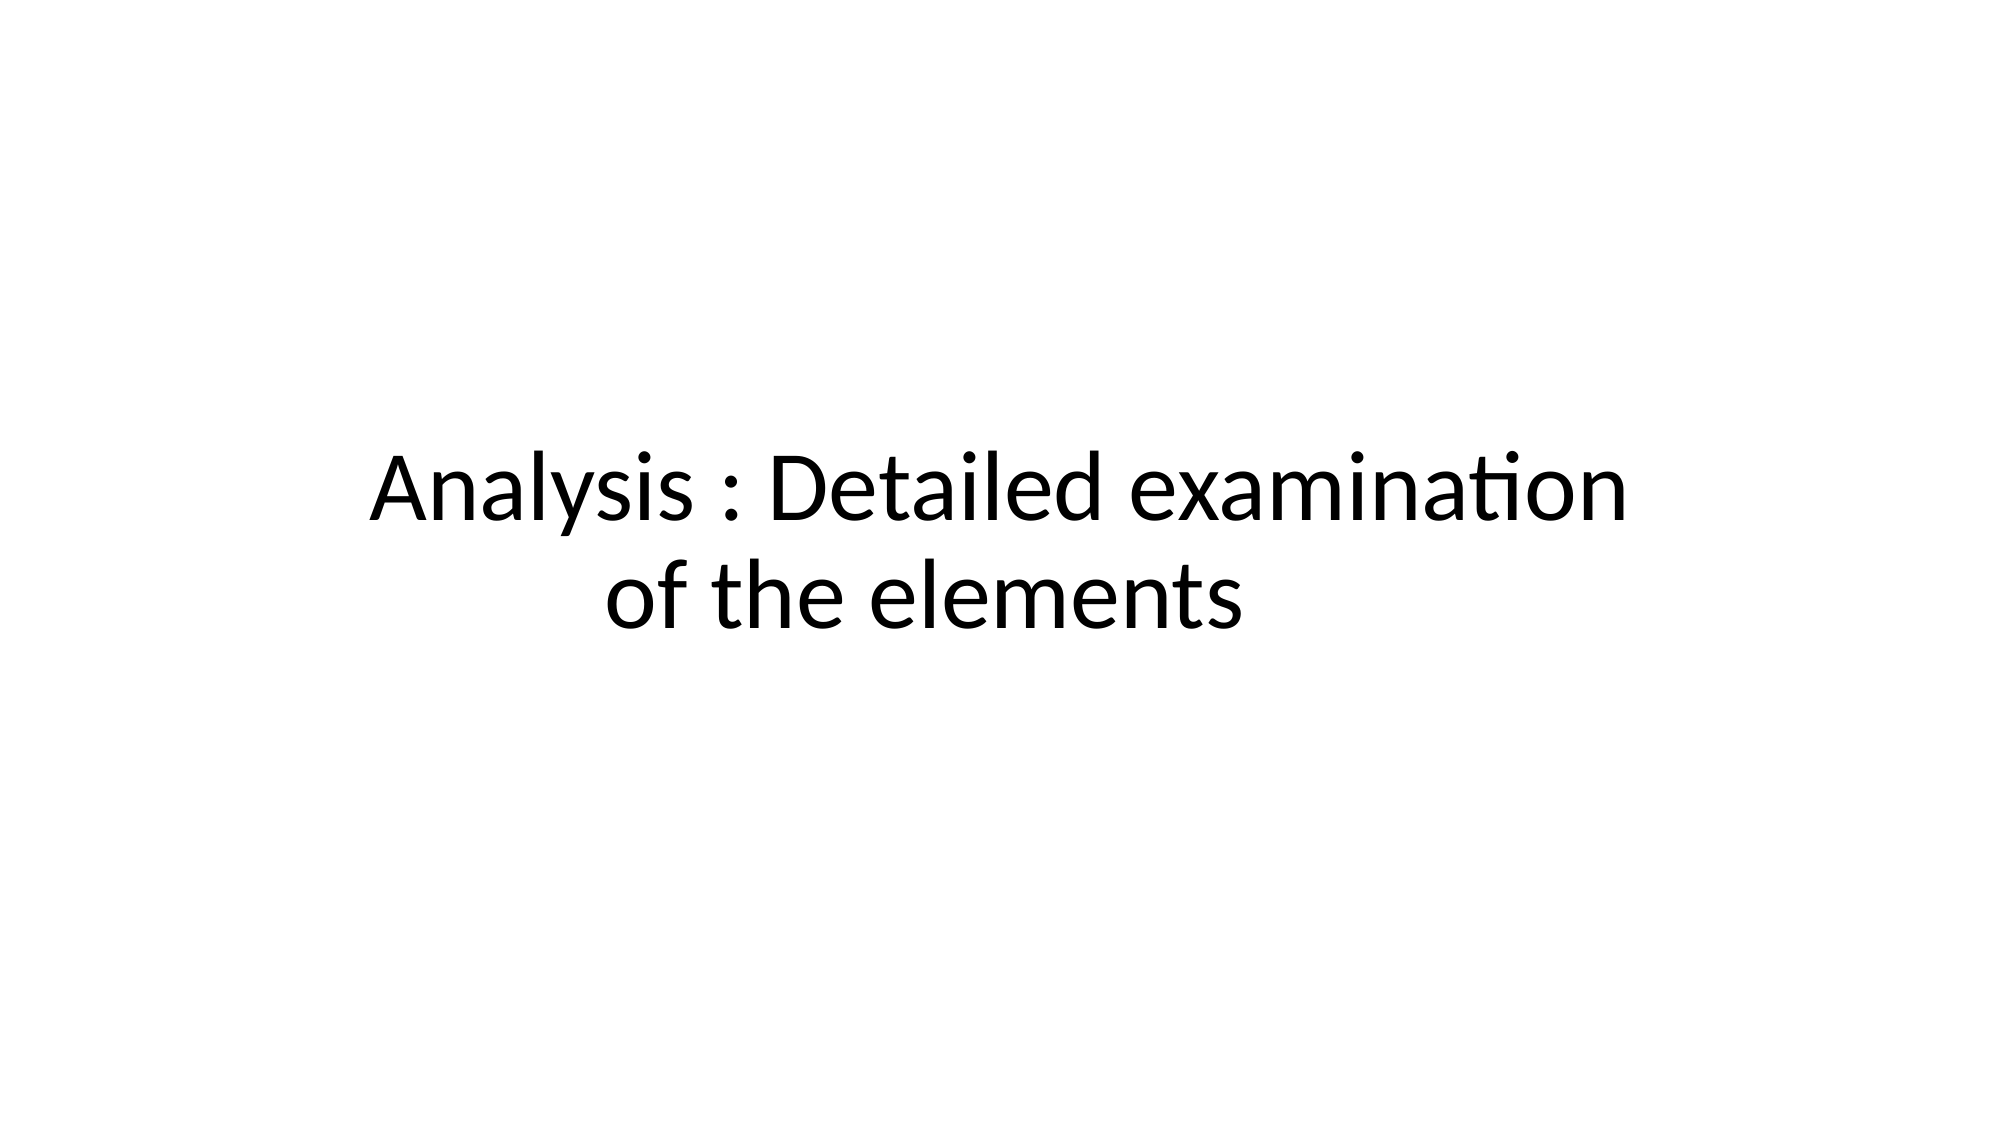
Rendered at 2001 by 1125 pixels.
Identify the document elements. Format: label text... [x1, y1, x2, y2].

subtitle Analysis : Detailed examination of the elements [174, 426, 1675, 699]
